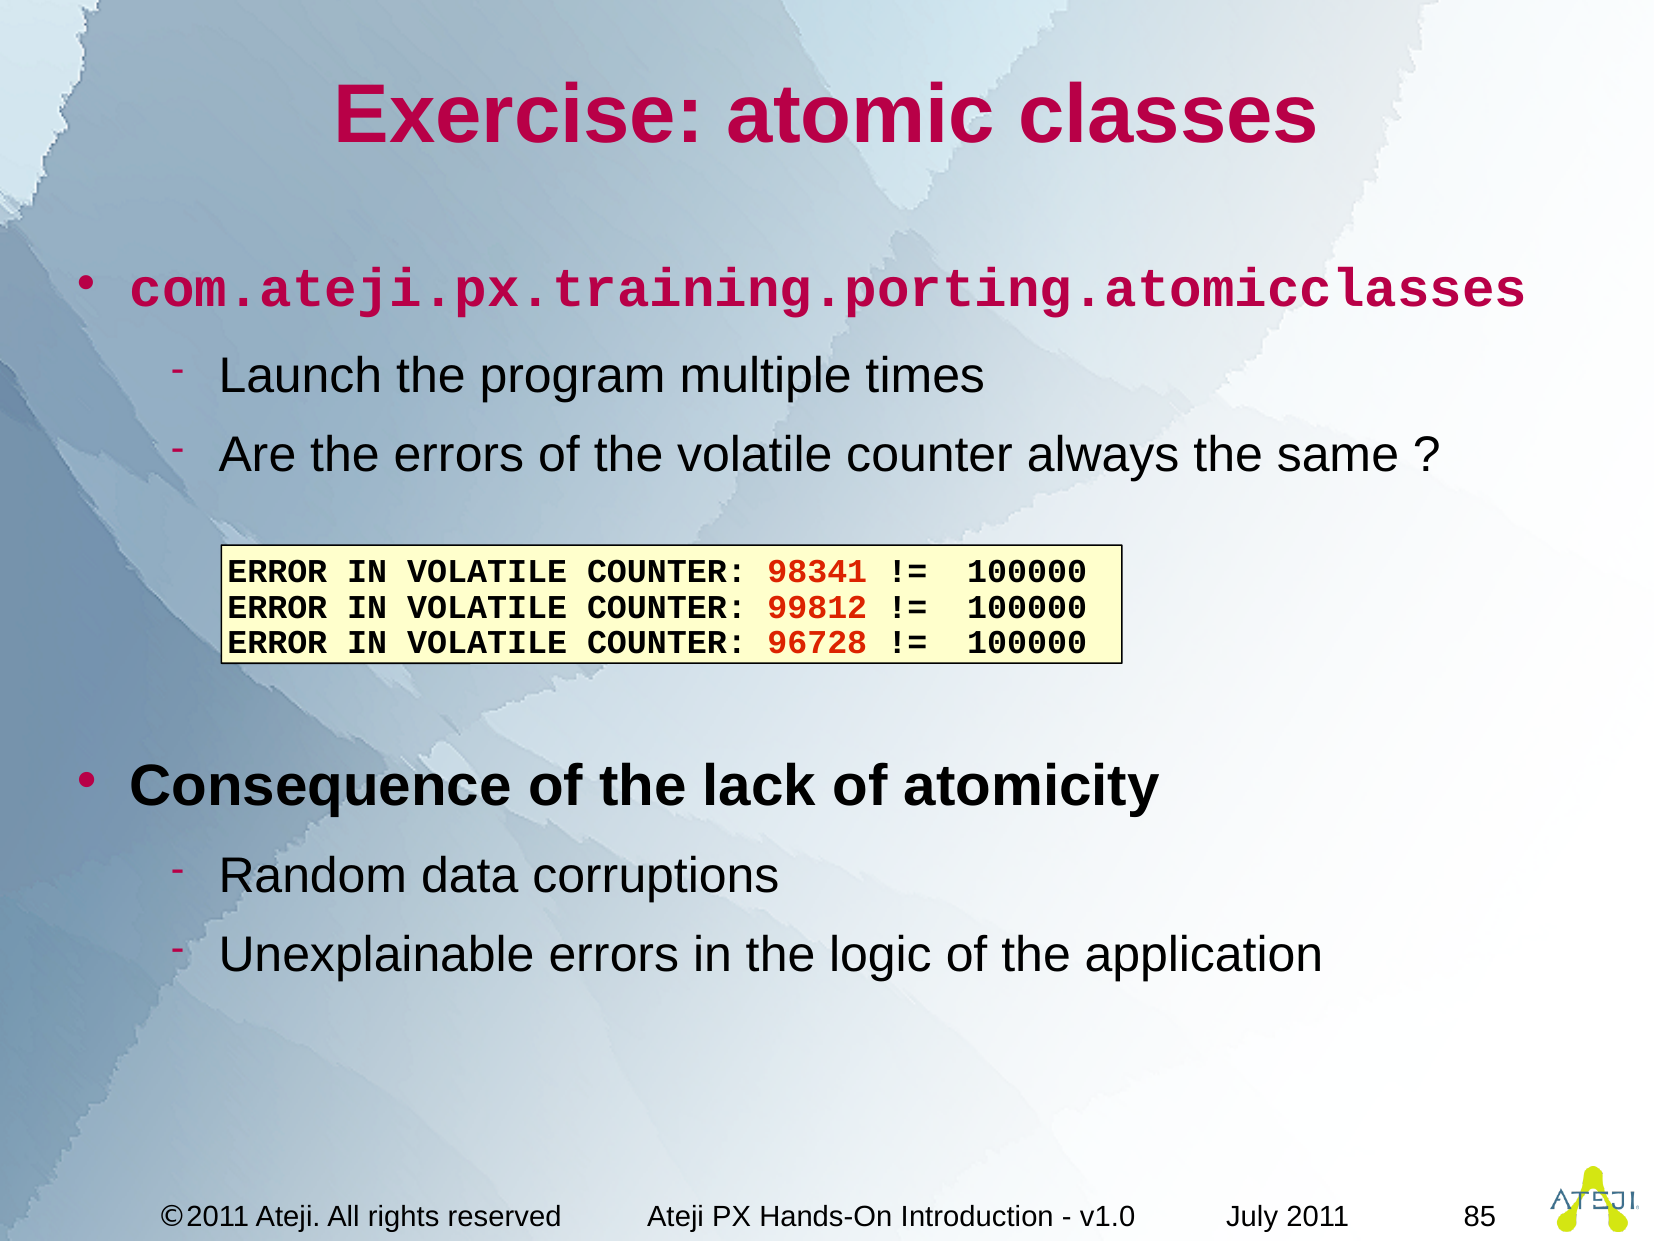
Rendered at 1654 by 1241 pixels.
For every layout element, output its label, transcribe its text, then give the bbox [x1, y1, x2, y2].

title Exercise: atomic classes [82, 13, 1571, 210]
text_box ERROR IN VOLATILE COUNTER: 98341 != 100000 ERROR IN VOLATILE COUNTER: 99812 != 100000 ERROR IN VOLATILE COUNTER: 96728 != 100000 [221, 545, 1122, 664]
picture [0, 0, 1654, 1241]
list com.ateji.px.training.porting.atomicclasses Launch the program multiple times Are the errors of the volatile counter always the same ? Consequence of the lack of atomicity Random data corruptions Unexplainable errors in the logic of the application [58, 254, 1610, 1062]
